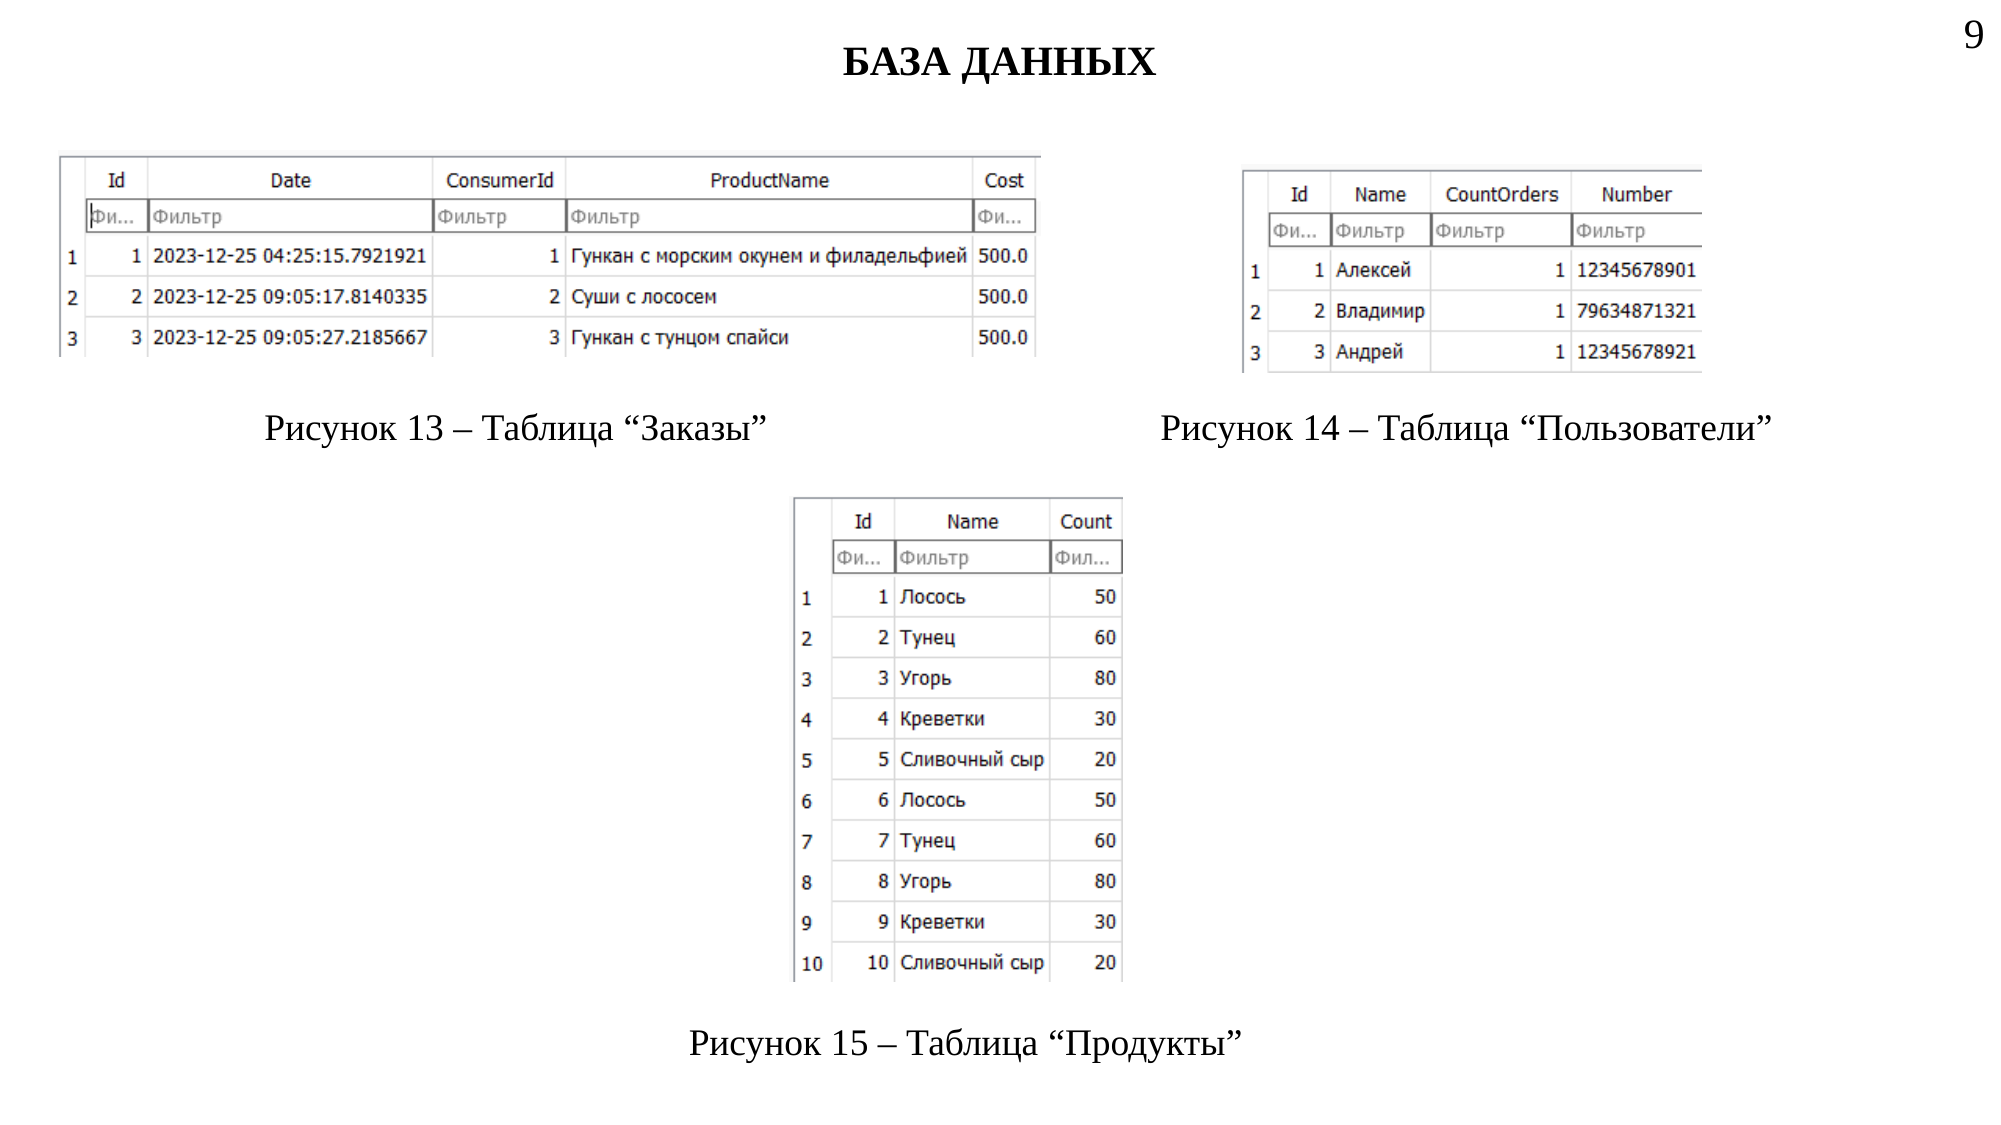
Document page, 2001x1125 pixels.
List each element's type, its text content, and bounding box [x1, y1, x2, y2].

text_box Рисунок 13 – Таблица “Заказы” [249, 396, 850, 456]
picture [1240, 164, 1702, 373]
picture [789, 495, 1123, 983]
text_box Рисунок 14 – Таблица “Пользователи” [1145, 395, 1798, 455]
text_box Рисунок 15 – Таблица “Продукты” [673, 1010, 1326, 1071]
title БАЗА ДАННЫХ [137, 0, 1863, 133]
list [58, 150, 1041, 357]
slide_number 9 [1550, 1, 2000, 62]
